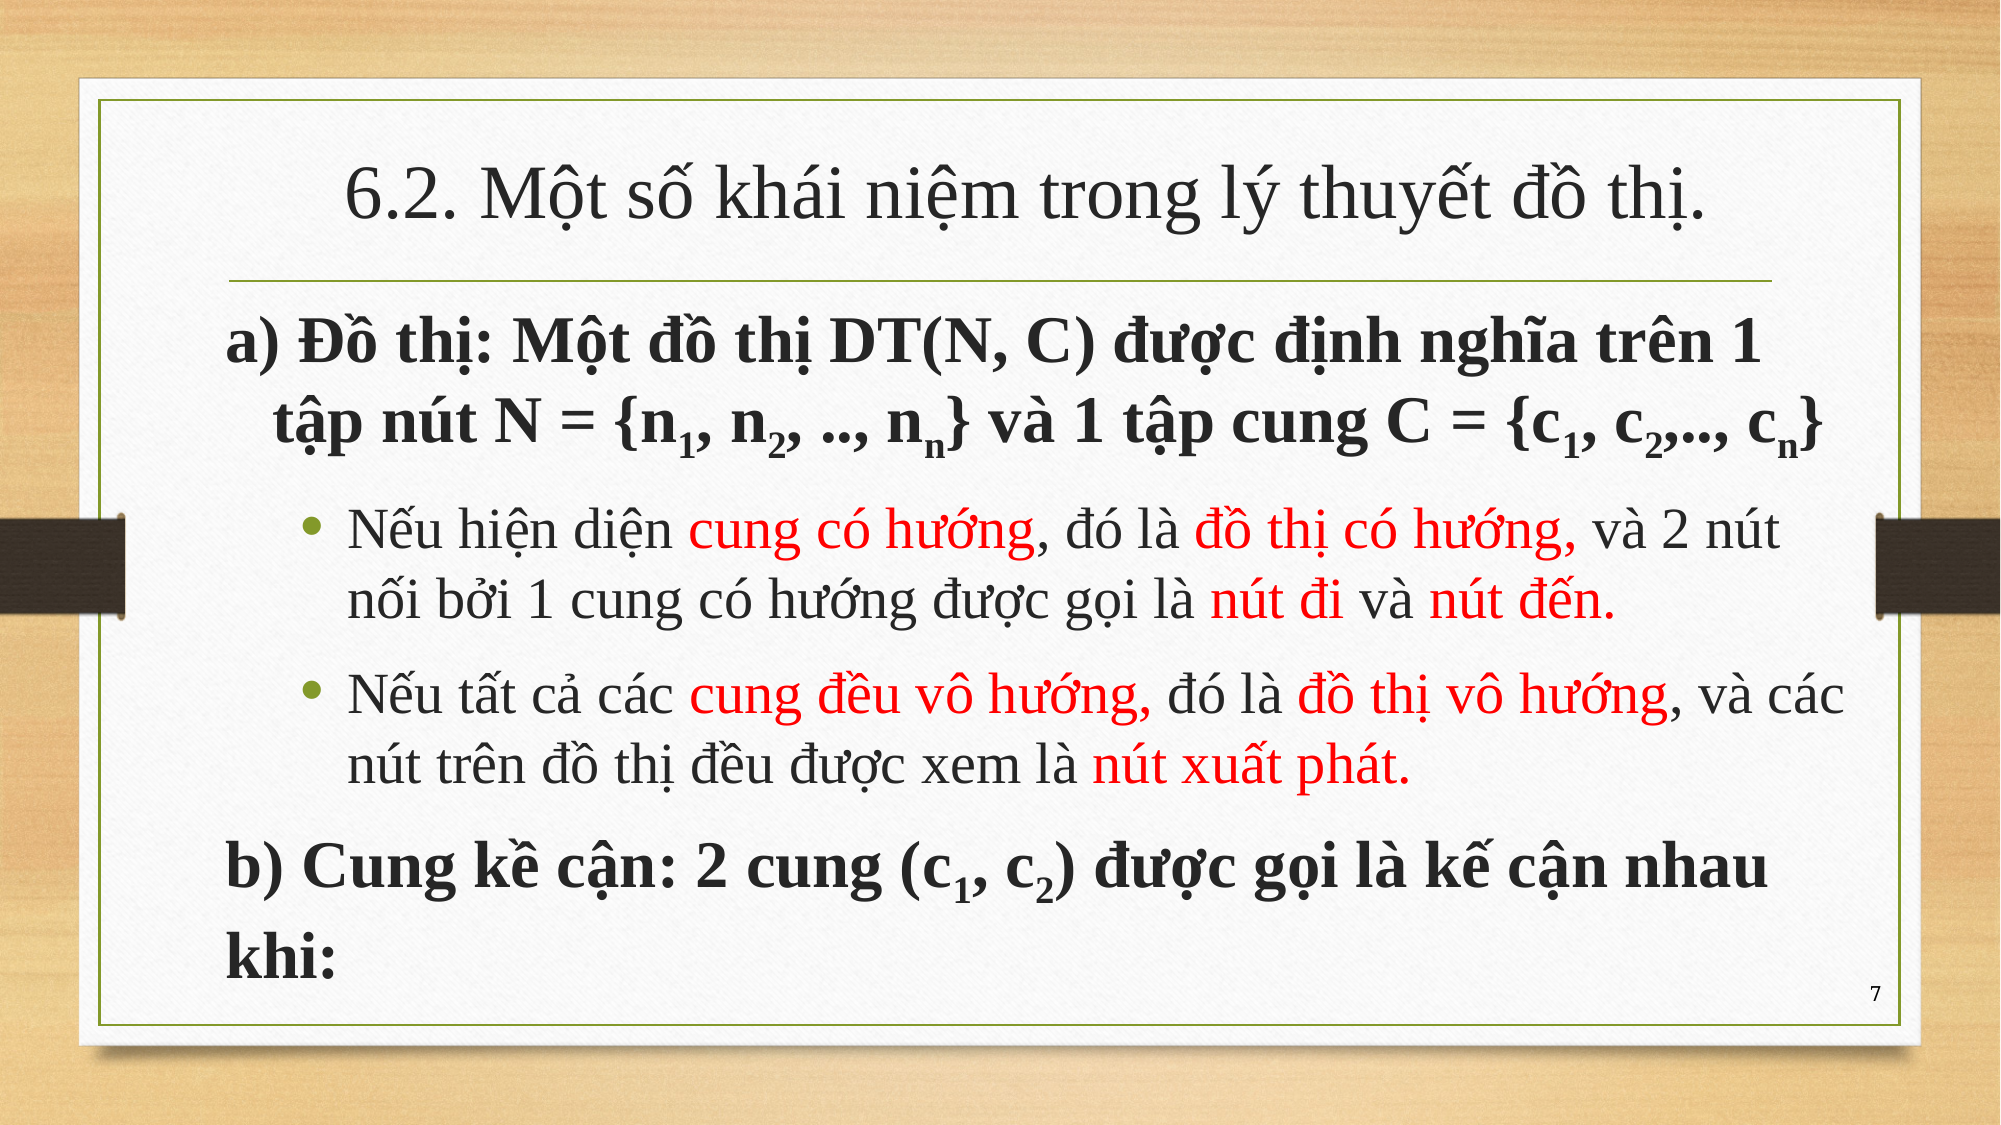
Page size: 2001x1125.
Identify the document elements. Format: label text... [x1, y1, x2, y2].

title 6.2. Một số khái niệm trong lý thuyết đồ thị. [212, 102, 1844, 274]
picture [0, 0, 2001, 1125]
slide_number 7 [1807, 971, 1897, 1018]
list a) Đồ thị: Một đồ thị DT(N, C) được định nghĩa trên 1 tập nút N = {n1, n2, .., nn} và 1 tập cung C = {c1, c2,.., cn} Nếu hiện diện cung có hướng, đó là đồ thị có hướng, và 2 nút nối bởi 1 cung có hướng được gọi là nút đi và nút đến. Nếu tất cả các cung đều vô hướng, đó là đồ thị vô hướng, và các nút trên đồ thị đều được xem là nút xuất phát. b) Cung kề cận: 2 cung (c1, c2) được gọi là kế cận nhau khi: [210, 287, 1878, 1009]
